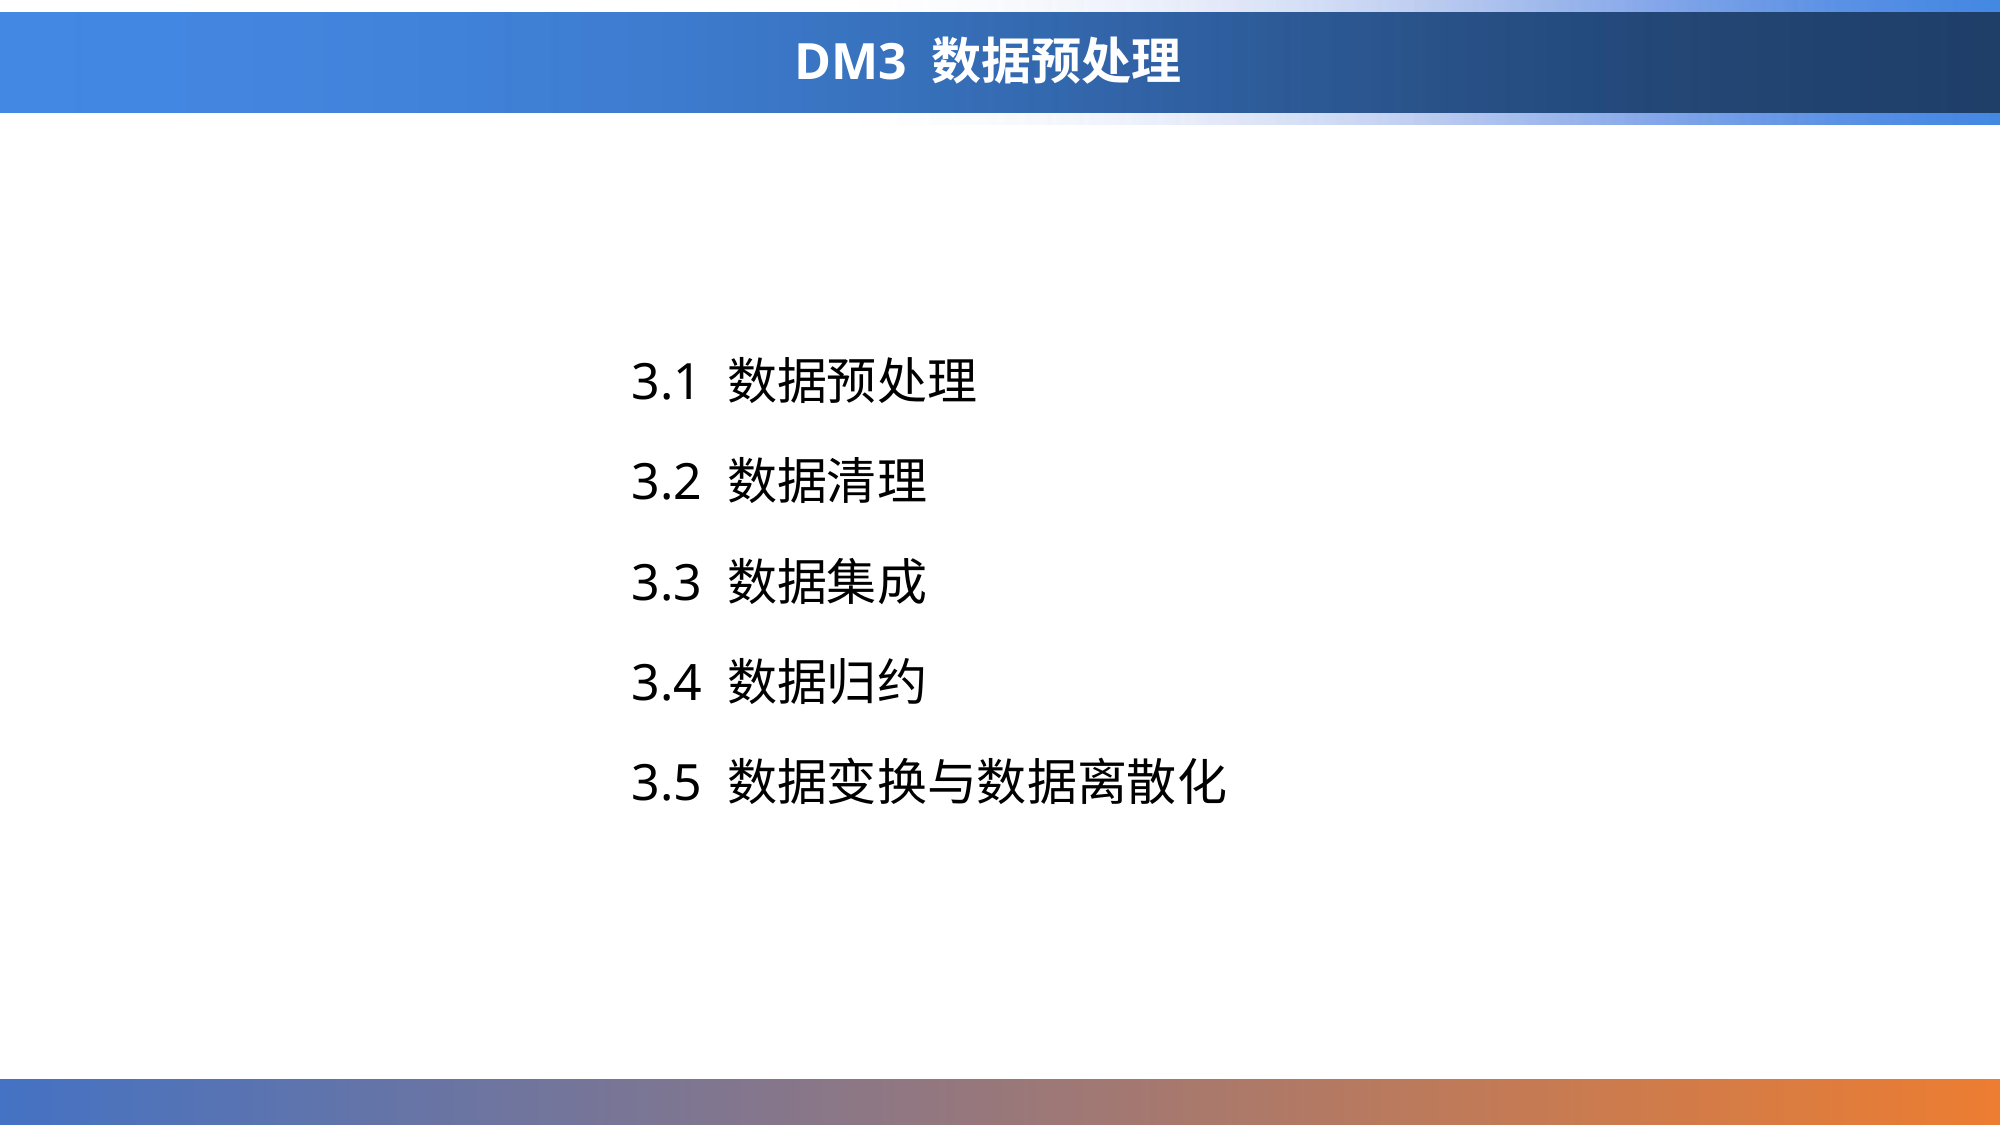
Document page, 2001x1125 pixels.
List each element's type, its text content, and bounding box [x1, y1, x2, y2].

picture [0, 0, 2000, 125]
title DM3 数据预处理 [154, 22, 1822, 122]
list 3.1 数据预处理 3.2 数据清理 3.3 数据集成 3.4 数据归约 3.5 数据变换与数据离散化 [616, 311, 1525, 723]
